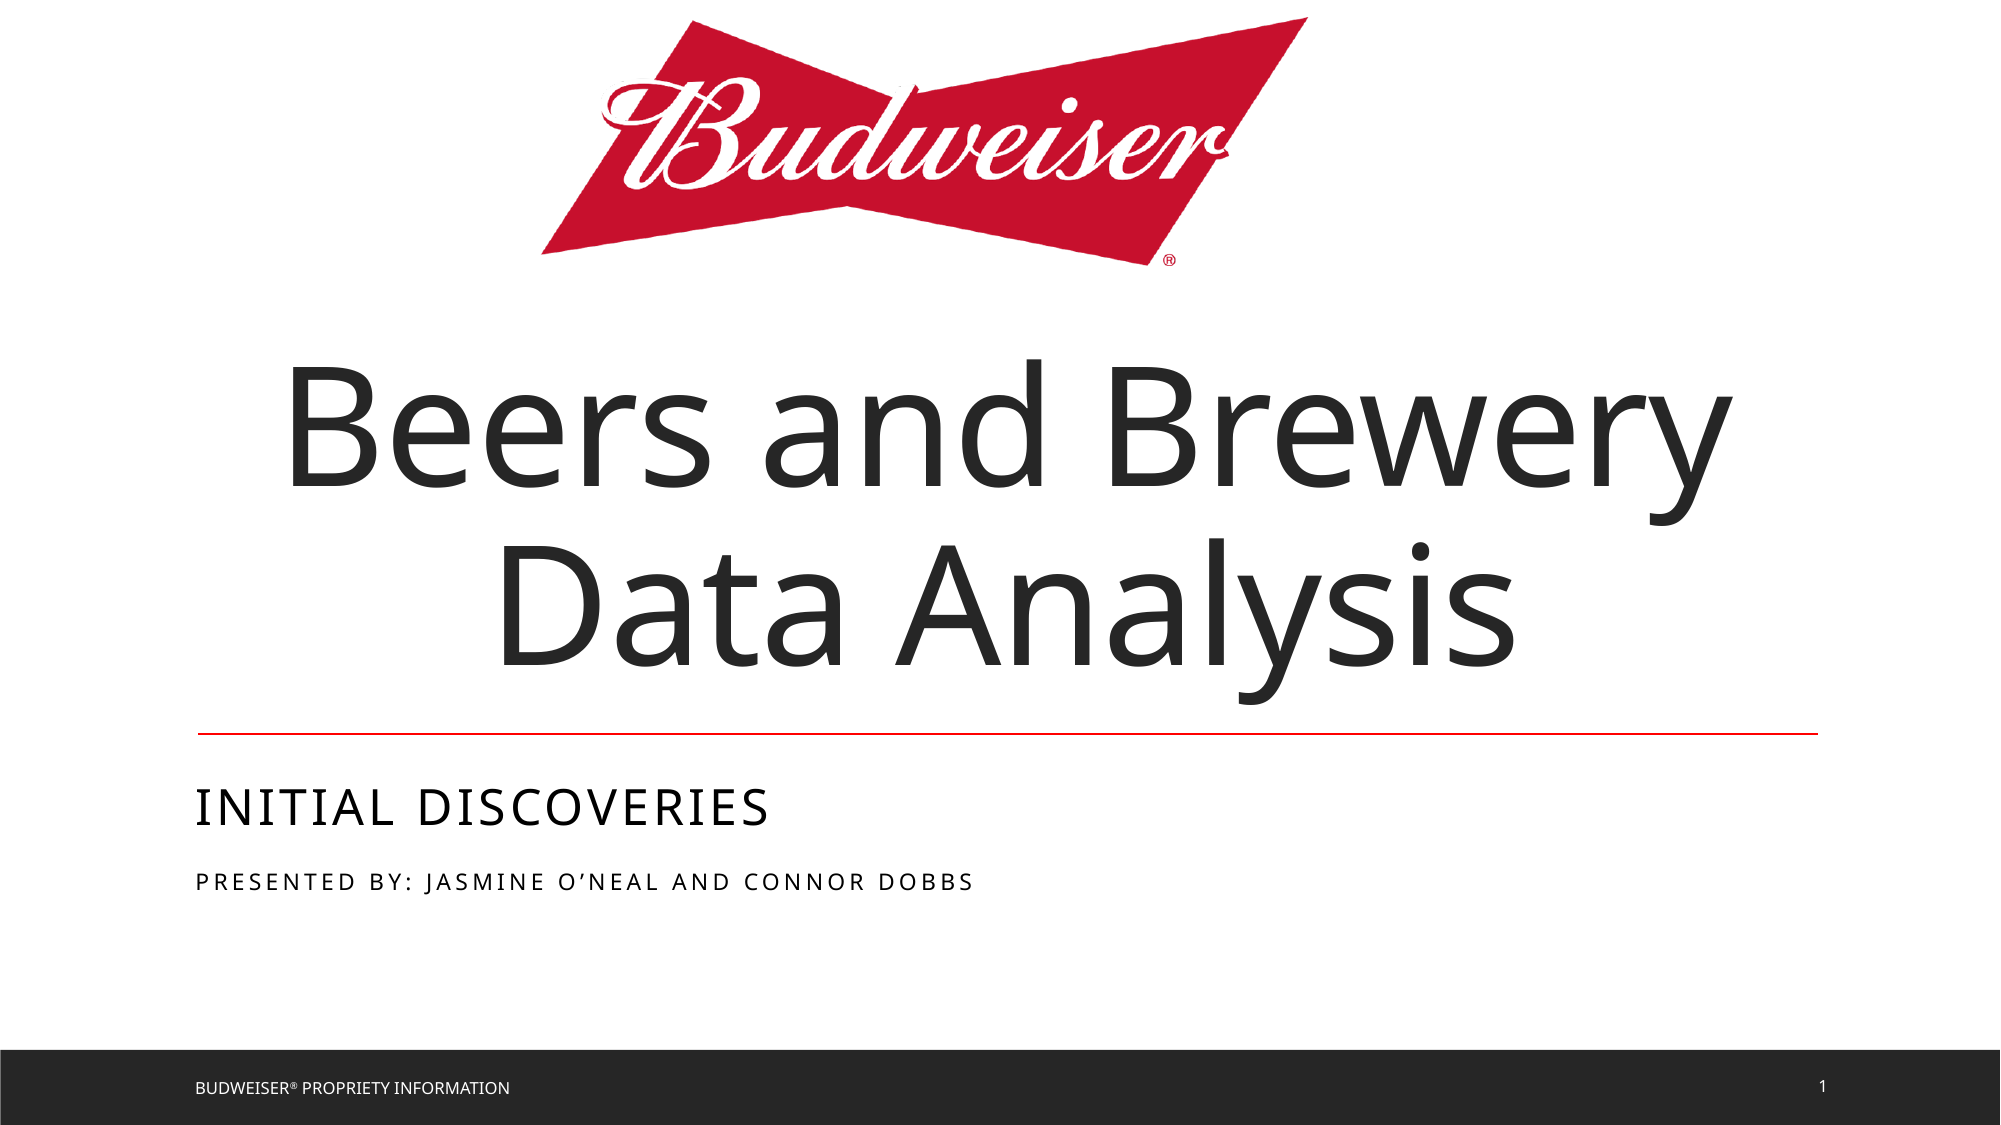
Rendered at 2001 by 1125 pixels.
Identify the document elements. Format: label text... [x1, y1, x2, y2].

picture [540, 17, 1309, 124]
subtitle Initial Discoveries Presented by: Jasmine O’Neal and Connor Dobbs [180, 761, 1831, 950]
title Beers and Brewery Data Analysis [180, 124, 1830, 710]
slide_number 1 [1803, 1057, 1932, 1118]
footer Budweiser® Propriety Information [180, 1057, 1299, 1118]
